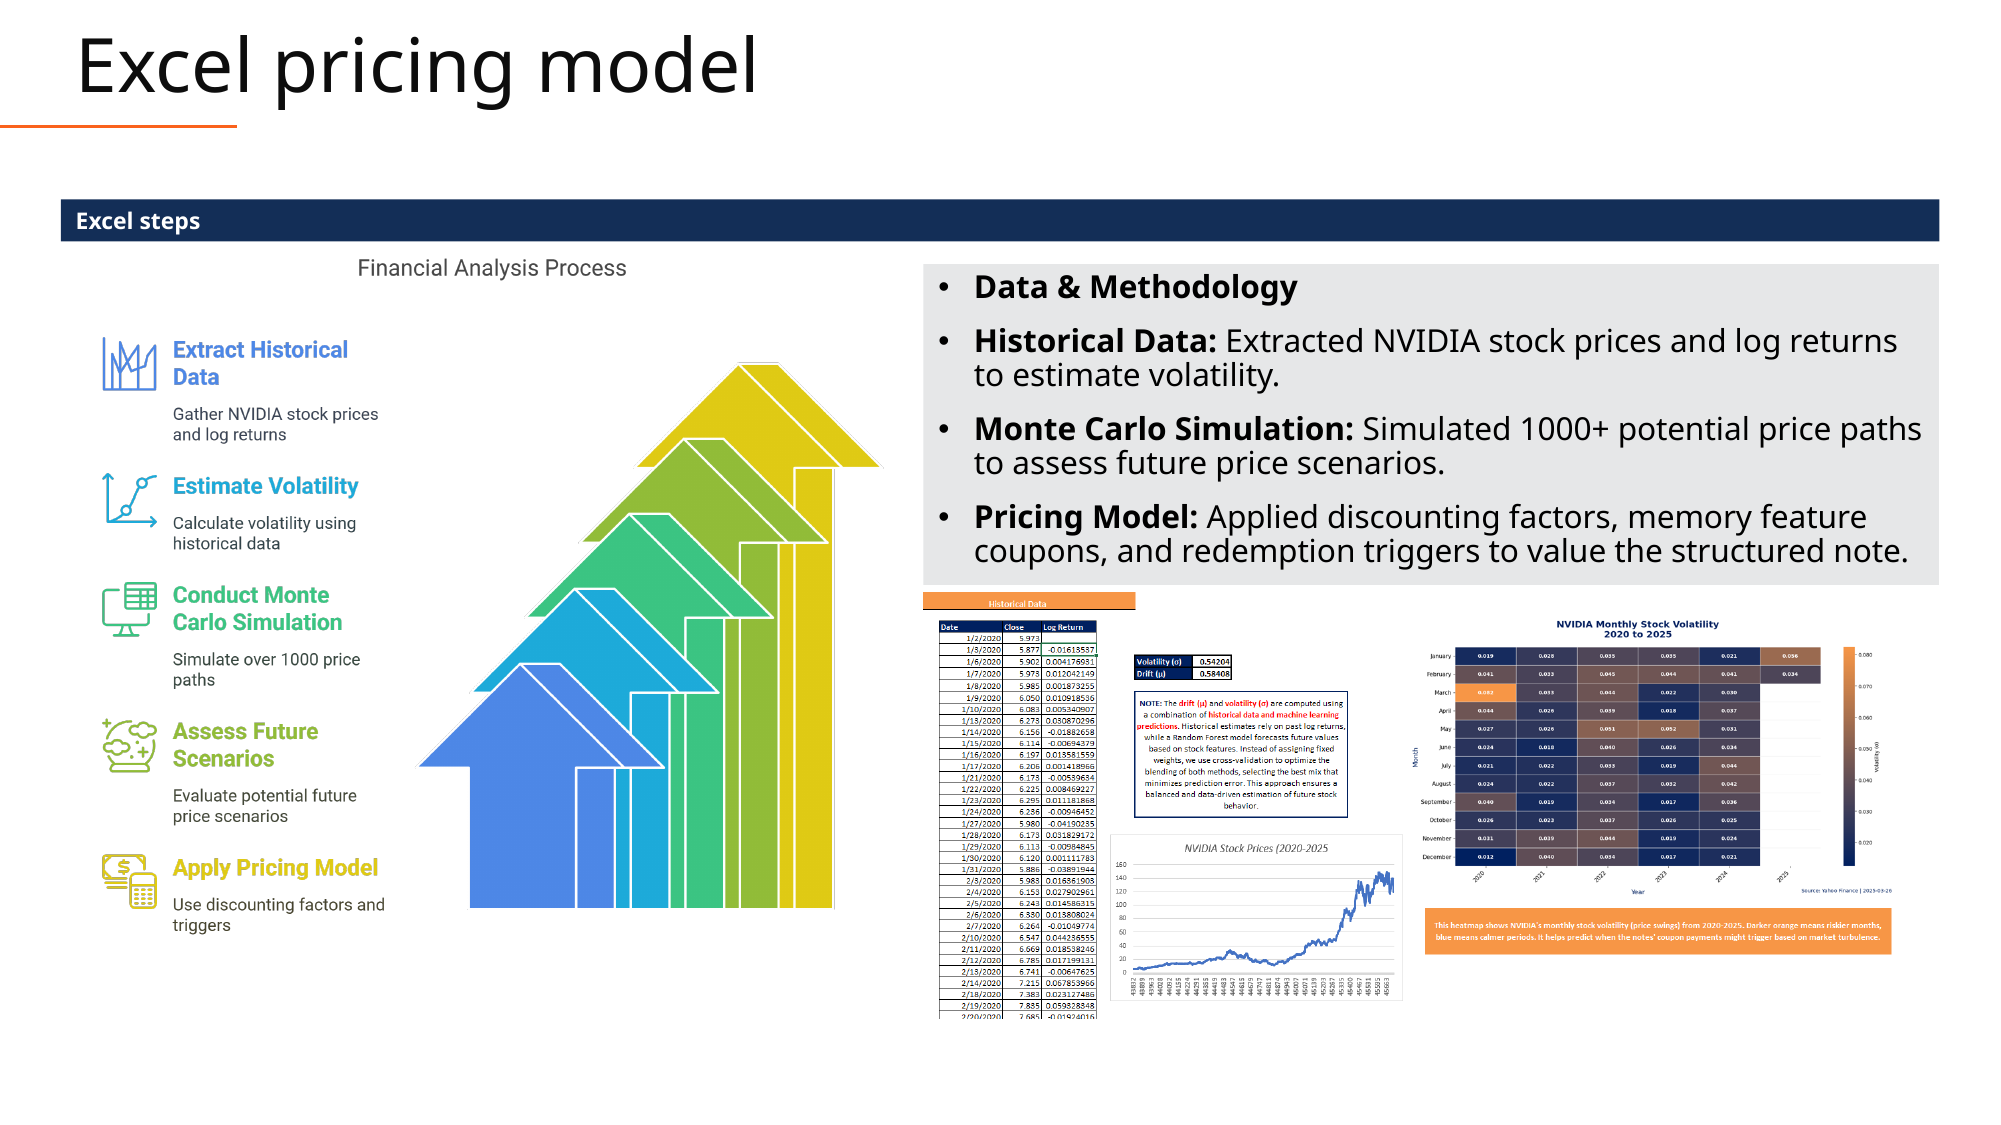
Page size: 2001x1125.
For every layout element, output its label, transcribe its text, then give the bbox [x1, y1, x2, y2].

text_box Excel steps [924, 199, 1940, 242]
text_box Data & Methodology Historical Data: Extracted NVIDIA stock prices and log returns to estimate volatility. Monte Carlo Simulation: Simulated 1000+ potential price paths to assess future price scenarios. Pricing Model: Applied discounting factors, memory feature coupons, and redemption triggers to value the structured note. [924, 264, 1939, 585]
picture [60, 199, 1924, 1019]
title Excel pricing model [60, 0, 1786, 178]
